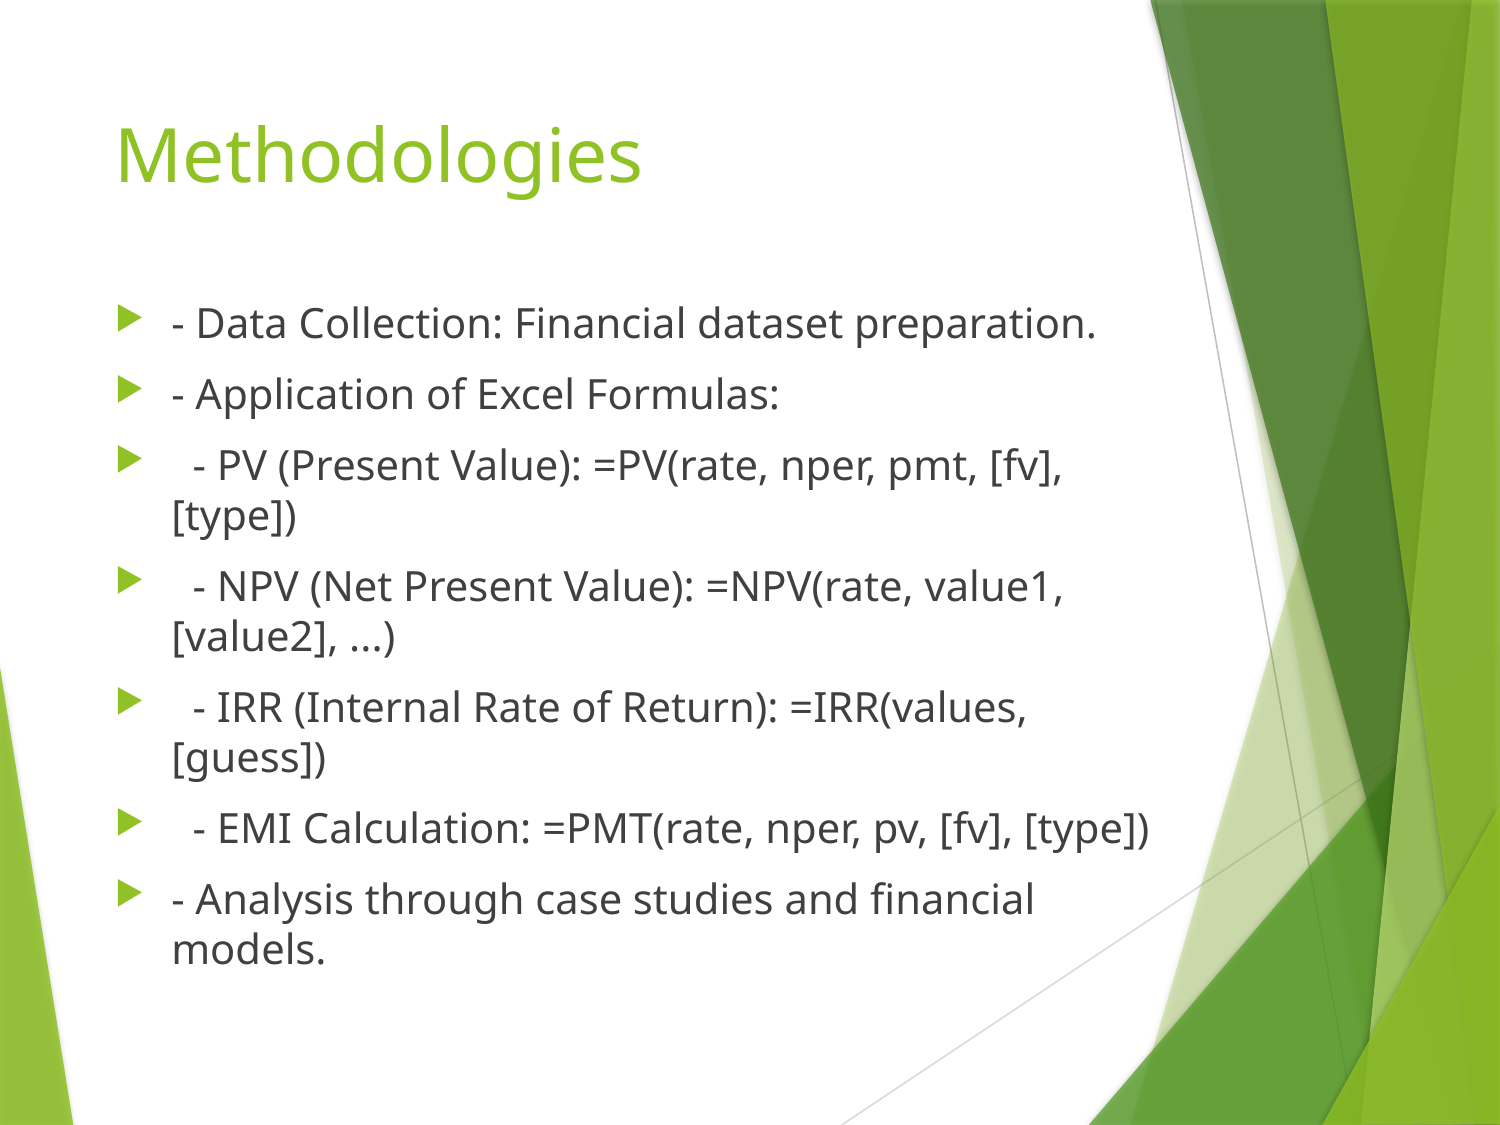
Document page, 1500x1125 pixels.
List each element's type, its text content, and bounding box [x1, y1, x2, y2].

list - Data Collection: Financial dataset preparation. - Application of Excel Formulas: - PV (Present Value): =PV(rate, nper, pmt, [fv], [type]) - NPV (Net Present Value): =NPV(rate, value1, [value2], ...) - IRR (Internal Rate of Return): =IRR(values, [guess]) - EMI Calculation: =PMT(rate, nper, pv, [fv], [type]) - Analysis through case studies and financial models. [99, 289, 1189, 967]
title Methodologies [99, 99, 1142, 289]
